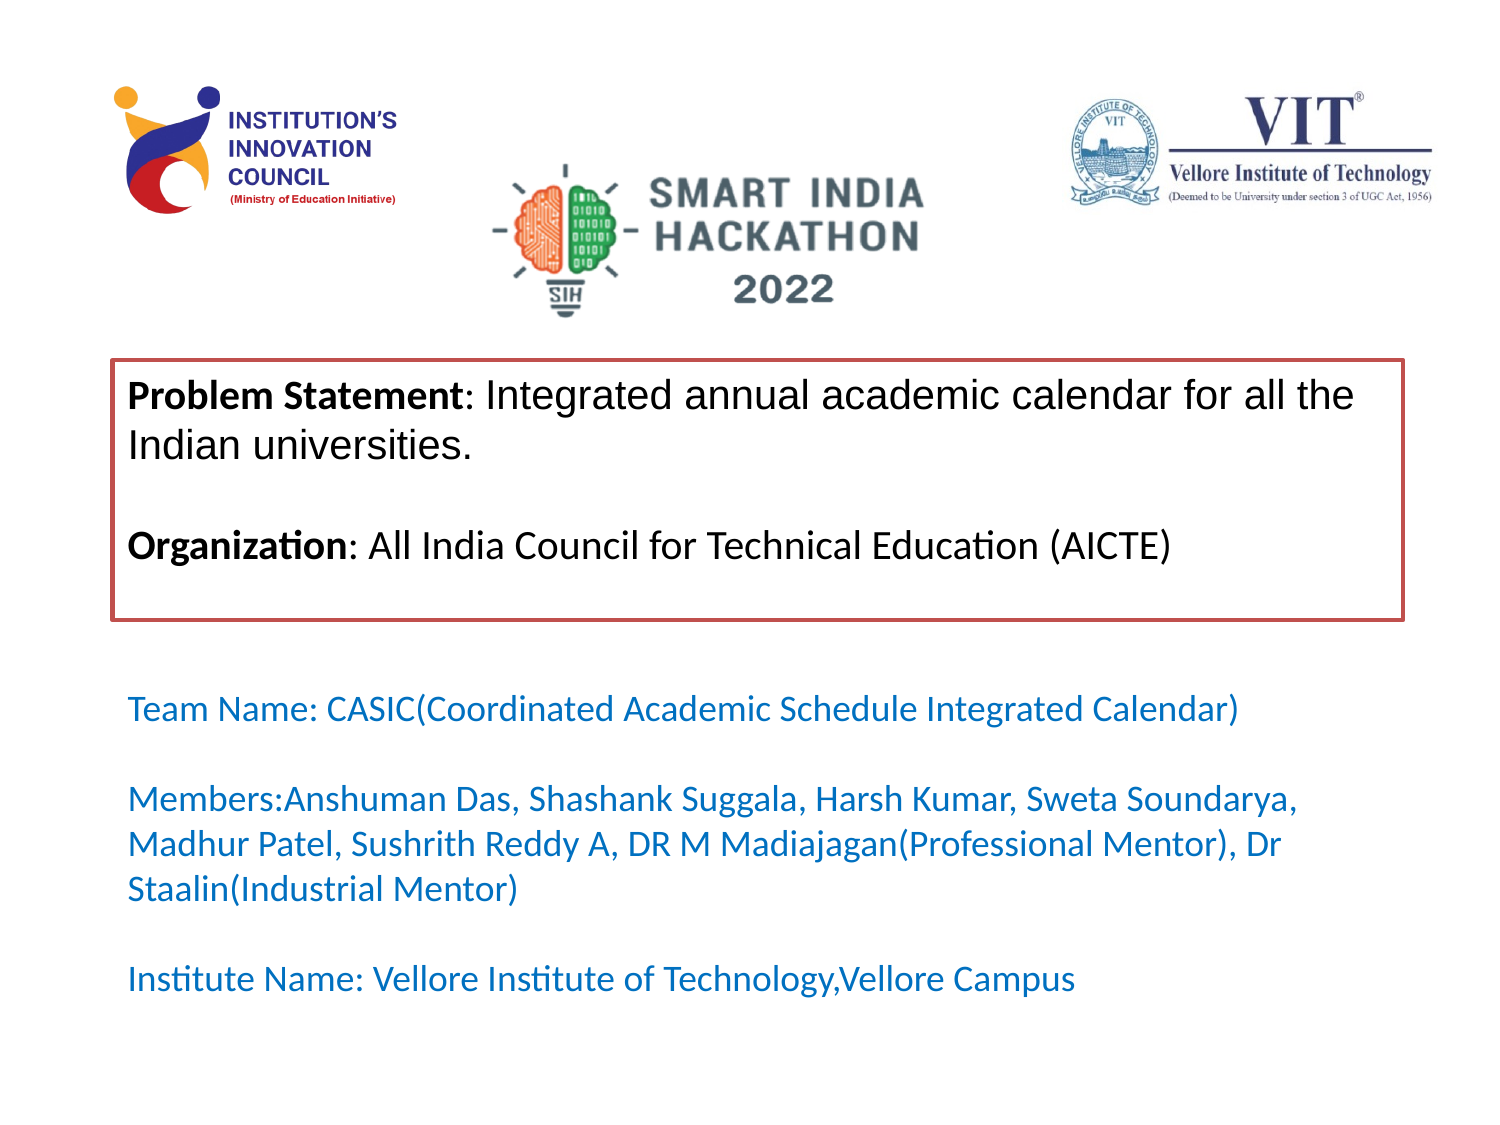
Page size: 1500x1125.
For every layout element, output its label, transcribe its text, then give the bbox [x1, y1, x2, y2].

text_box Team Name: CASIC(Coordinated Academic Schedule Integrated Calendar) Members:Anshuman Das, Shashank Suggala, Harsh Kumar, Sweta Soundarya, Madhur Patel, Sushrith Reddy A, DR M Madiajagan(Professional Mentor), Dr Staalin(Industrial Mentor) Institute Name: Vellore Institute of Technology,Vellore Campus [112, 676, 1404, 1007]
picture [112, 65, 1438, 341]
text_box Problem Statement: Integrated annual academic calendar for all the Indian universities. Organization: All India Council for Technical Education (AICTE) [112, 360, 1404, 621]
